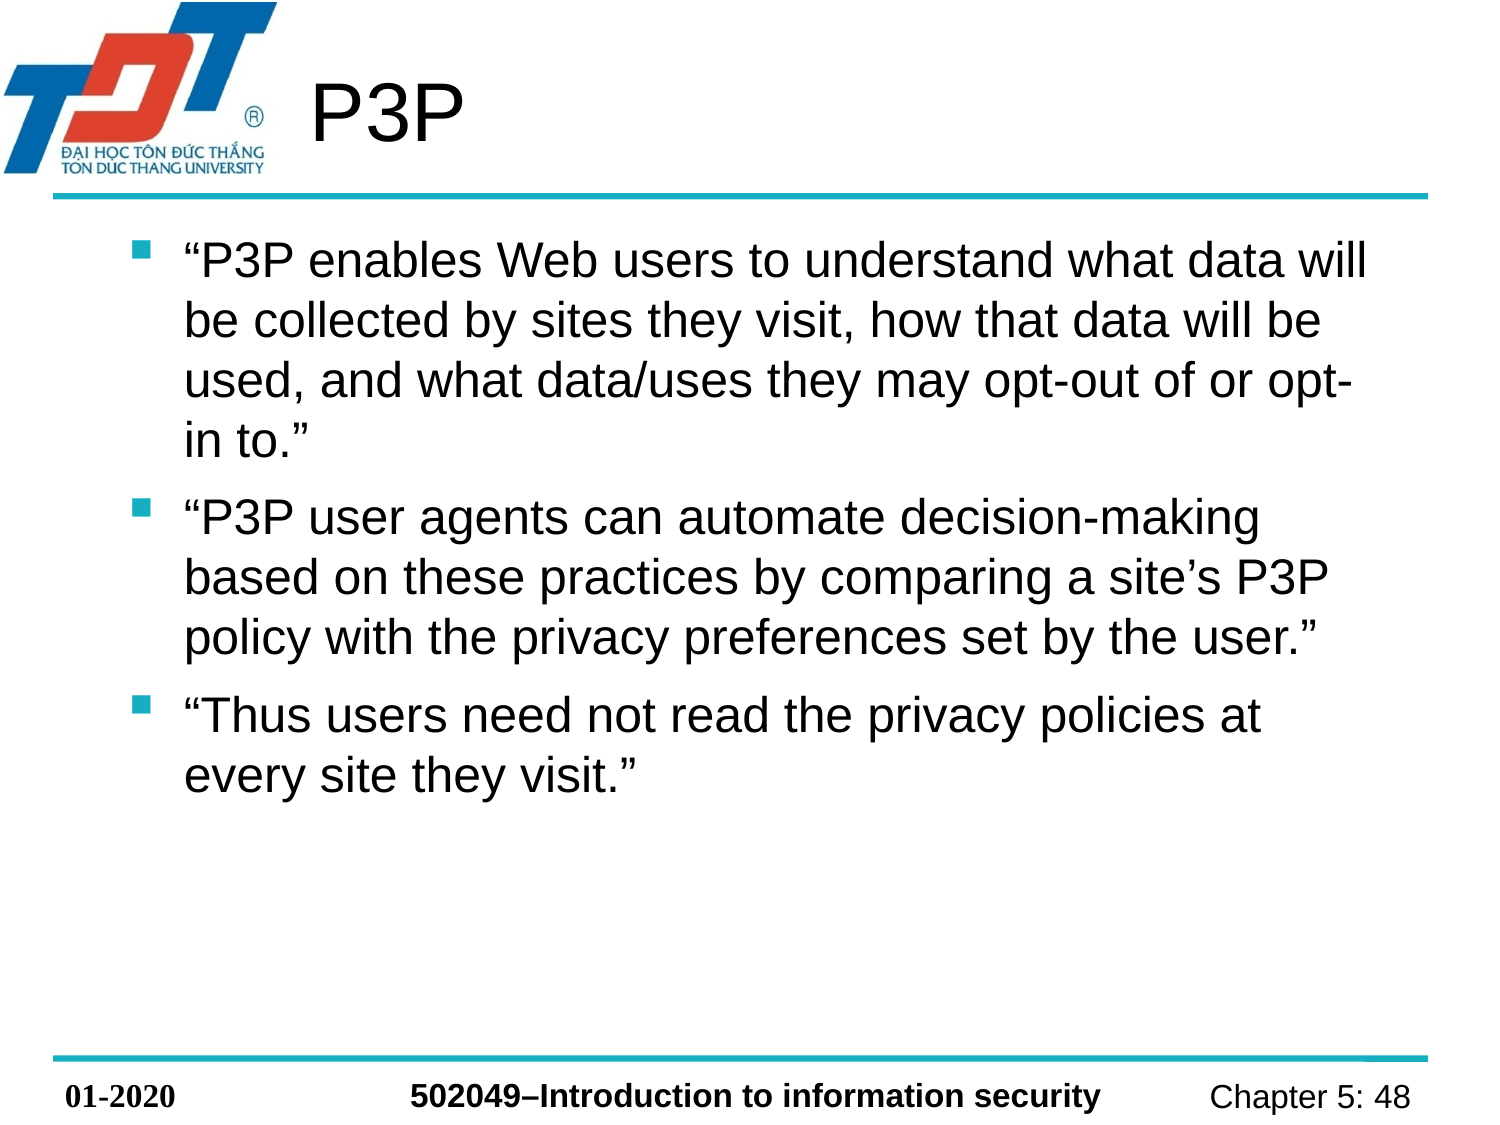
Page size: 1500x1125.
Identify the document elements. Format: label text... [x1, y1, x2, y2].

picture [3, 2, 277, 174]
title P3P [295, 42, 1500, 173]
list “P3P enables Web users to understand what data will be collected by sites they visit, how that data will be used, and what data/uses they may opt-out of or opt-in to.” “P3P user agents can automate decision-making based on these practices by comparing a site’s P3P policy with the privacy preferences set by the user.” “Thus users need not read the privacy policies at every site they visit.” [112, 220, 1388, 1035]
